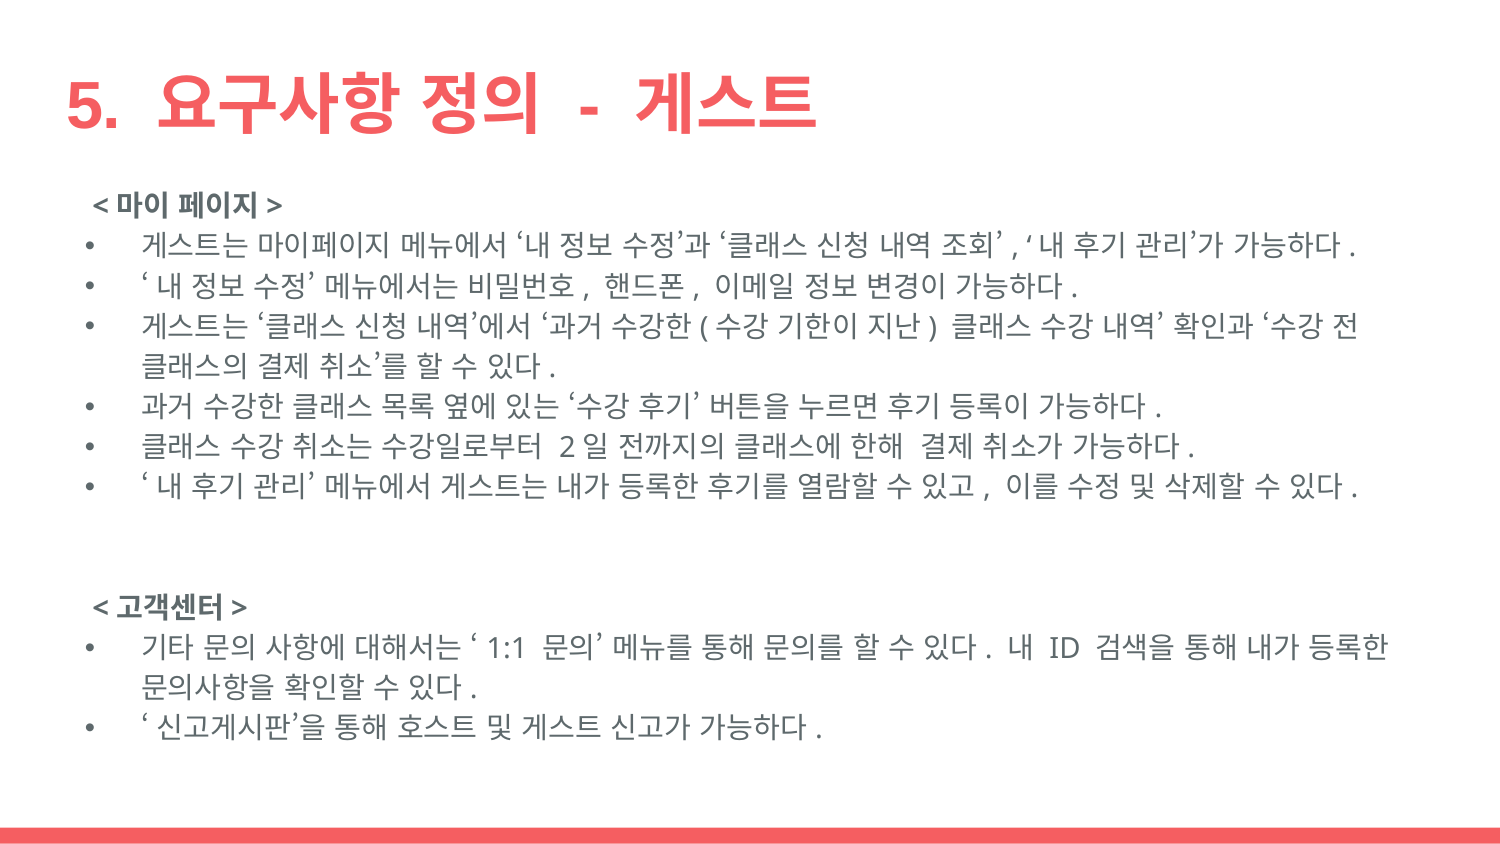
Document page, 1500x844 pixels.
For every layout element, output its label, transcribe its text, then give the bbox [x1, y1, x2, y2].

title 5. 요구사항 정의 - 게스트 [51, 46, 1449, 150]
list <마이 페이지> 게스트는 마이페이지 메뉴에서 ‘내 정보 수정’과 ‘클래스 신청 내역 조회’, ‘내 후기 관리’가 가능하다. ‘내 정보 수정’ 메뉴에서는 비밀번호, 핸드폰, 이메일 정보 변경이 가능하다. 게스트는 ‘클래스 신청 내역’에서 ‘과거 수강한(수강 기한이 지난) 클래스 수강 내역’ 확인과 ‘수강 전 클래스의 결제 취소’를 할 수 있다. 과거 수강한 클래스 목록 옆에 있는 ‘수강 후기’ 버튼을 누르면 후기 등록이 가능하다. 클래스 수강 취소는 수강일로부터 2일 전까지의 클래스에 한해 결제 취소가 가능하다. ‘내 후기 관리’ 메뉴에서 게스트는 내가 등록한 후기를 열람할 수 있고, 이를 수정 및 삭제할 수 있다. <고객센터> 기타 문의 사항에 대해서는 ‘1:1 문의’ 메뉴를 통해 문의를 할 수 있다. 내 ID 검색을 통해 내가 등록한 문의사항을 확인할 수 있다. ‘신고게시판’을 통해 호스트 및 게스트 신고가 가능하다. [51, 167, 1449, 798]
